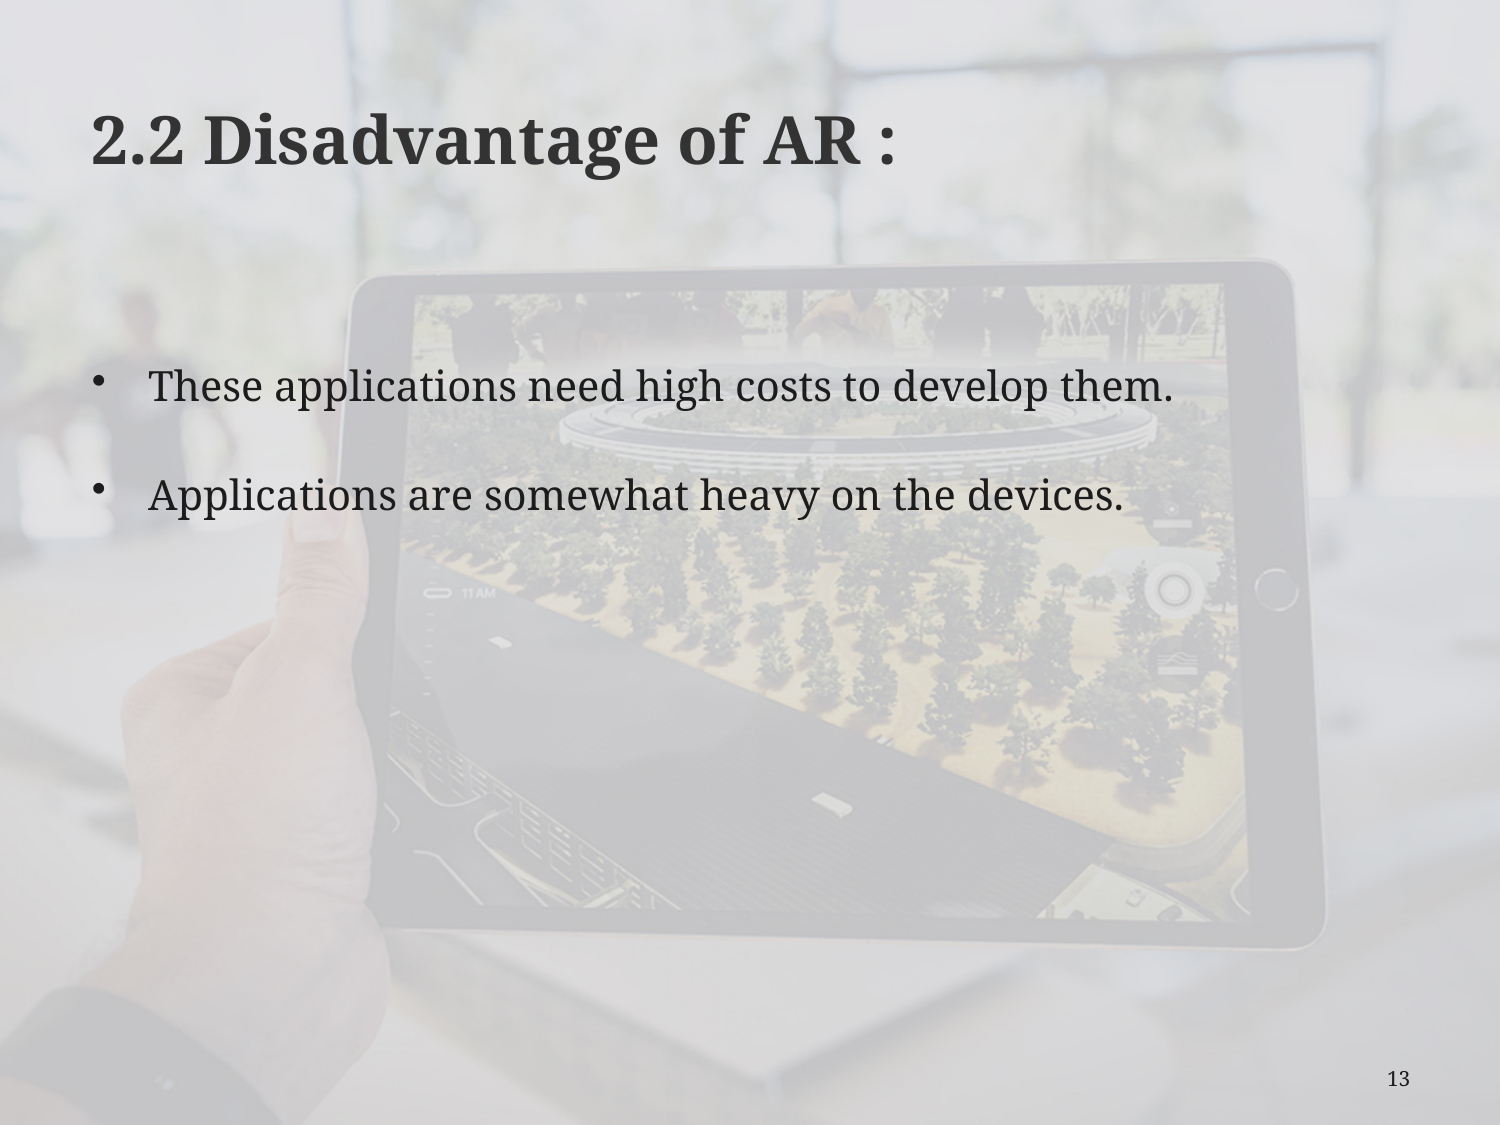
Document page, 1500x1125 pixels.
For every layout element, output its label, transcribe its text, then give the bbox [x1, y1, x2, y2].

list These applications need high costs to develop them. Applications are somewhat heavy on the devices. [76, 302, 1424, 941]
slide_number 13 [1074, 1058, 1425, 1115]
picture [0, 0, 1500, 1125]
title 2.2 Disadvantage of AR : [76, 42, 1424, 233]
